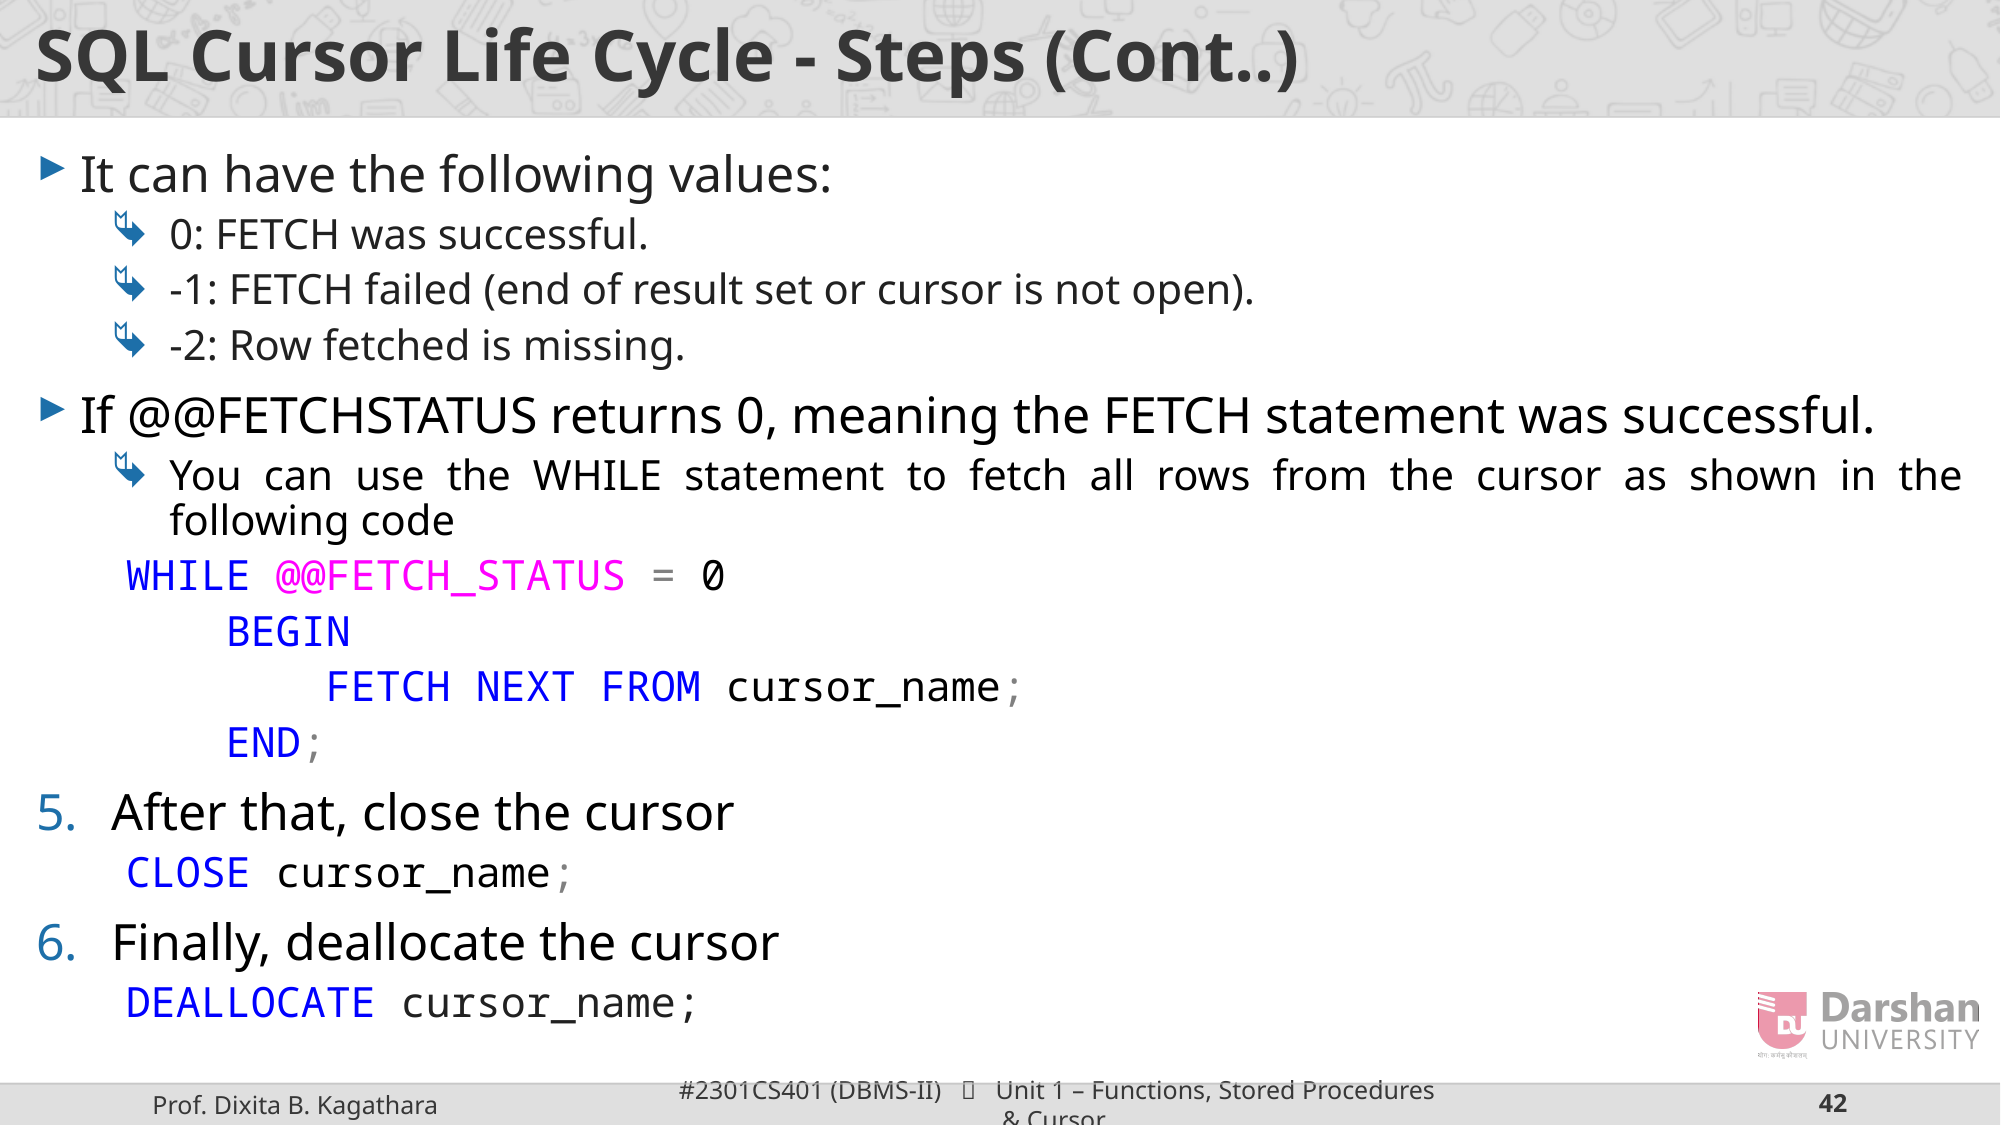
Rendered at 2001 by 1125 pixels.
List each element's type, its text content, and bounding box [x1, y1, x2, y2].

list It can have the following values: 0: FETCH was successful. -1: FETCH failed (end of result set or cursor is not open). -2: Row fetched is missing. If @@FETCHSTATUS returns 0, meaning the FETCH statement was successful. You can use the WHILE statement to fetch all rows from the cursor as shown in the following code WHILE @@FETCH_STATUS = 0 BEGIN FETCH NEXT FROM cursor_name; END; After that, close the cursor CLOSE cursor_name; Finally, deallocate the cursor DEALLOCATE cursor_name; [21, 141, 1979, 1059]
title SQL Cursor Life Cycle - Steps (Cont..) [0, 0, 2000, 117]
